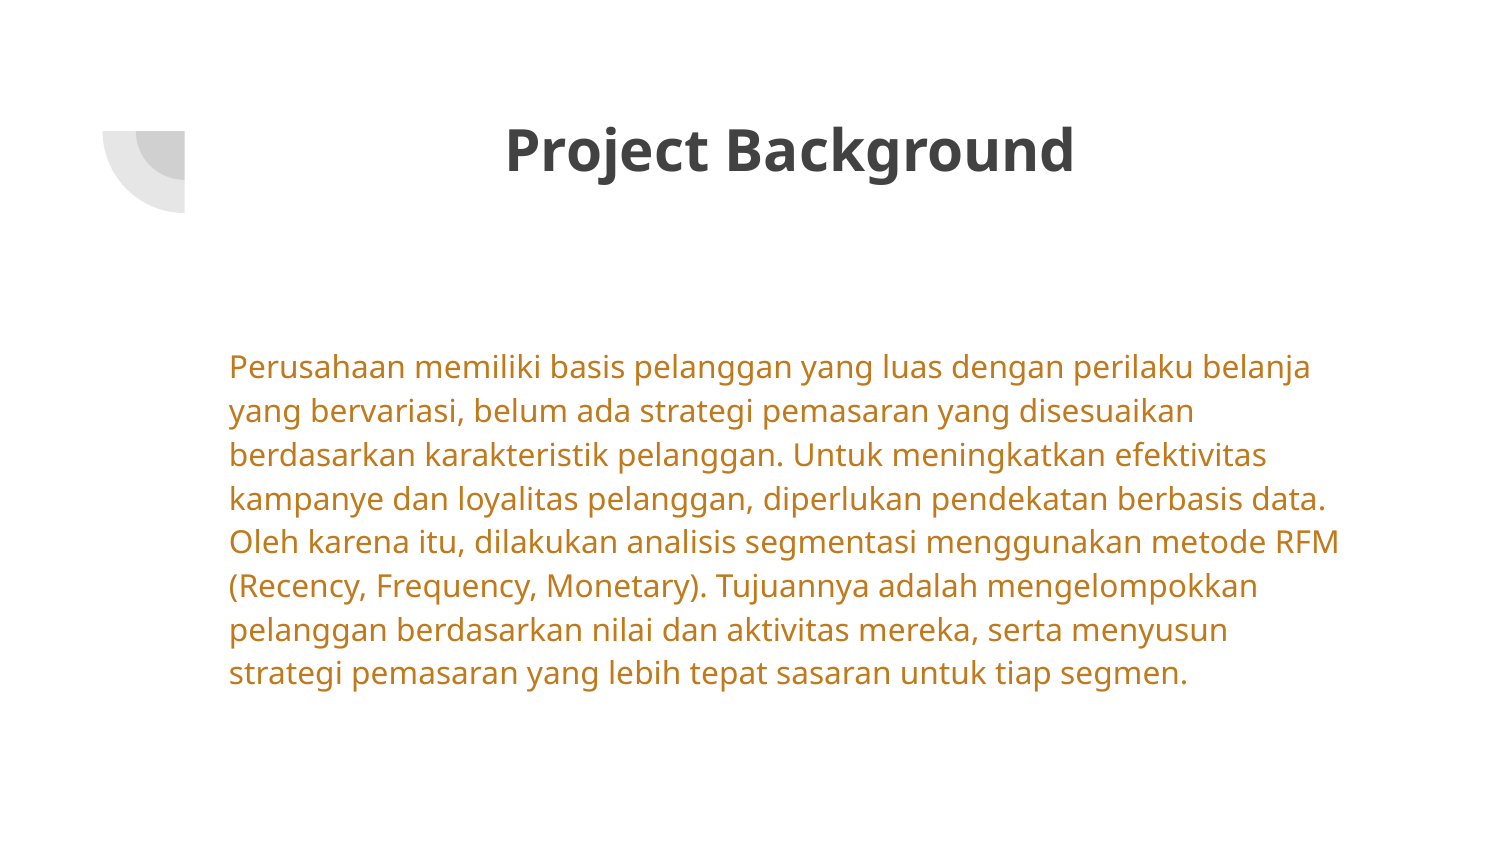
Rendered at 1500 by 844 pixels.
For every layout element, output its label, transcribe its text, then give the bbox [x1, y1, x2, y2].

list Perusahaan memiliki basis pelanggan yang luas dengan perilaku belanja yang bervariasi, belum ada strategi pemasaran yang disesuaikan berdasarkan karakteristik pelanggan. Untuk meningkatkan efektivitas kampanye dan loyalitas pelanggan, diperlukan pendekatan berbasis data. Oleh karena itu, dilakukan analisis segmentasi menggunakan metode RFM (Recency, Frequency, Monetary). Tujuannya adalah mengelompokkan pelanggan berdasarkan nilai dan aktivitas mereka, serta menyusun strategi pemasaran yang lebih tepat sasaran untuk tiap segmen. [213, 326, 1368, 744]
title Project Background [213, 98, 1368, 263]
